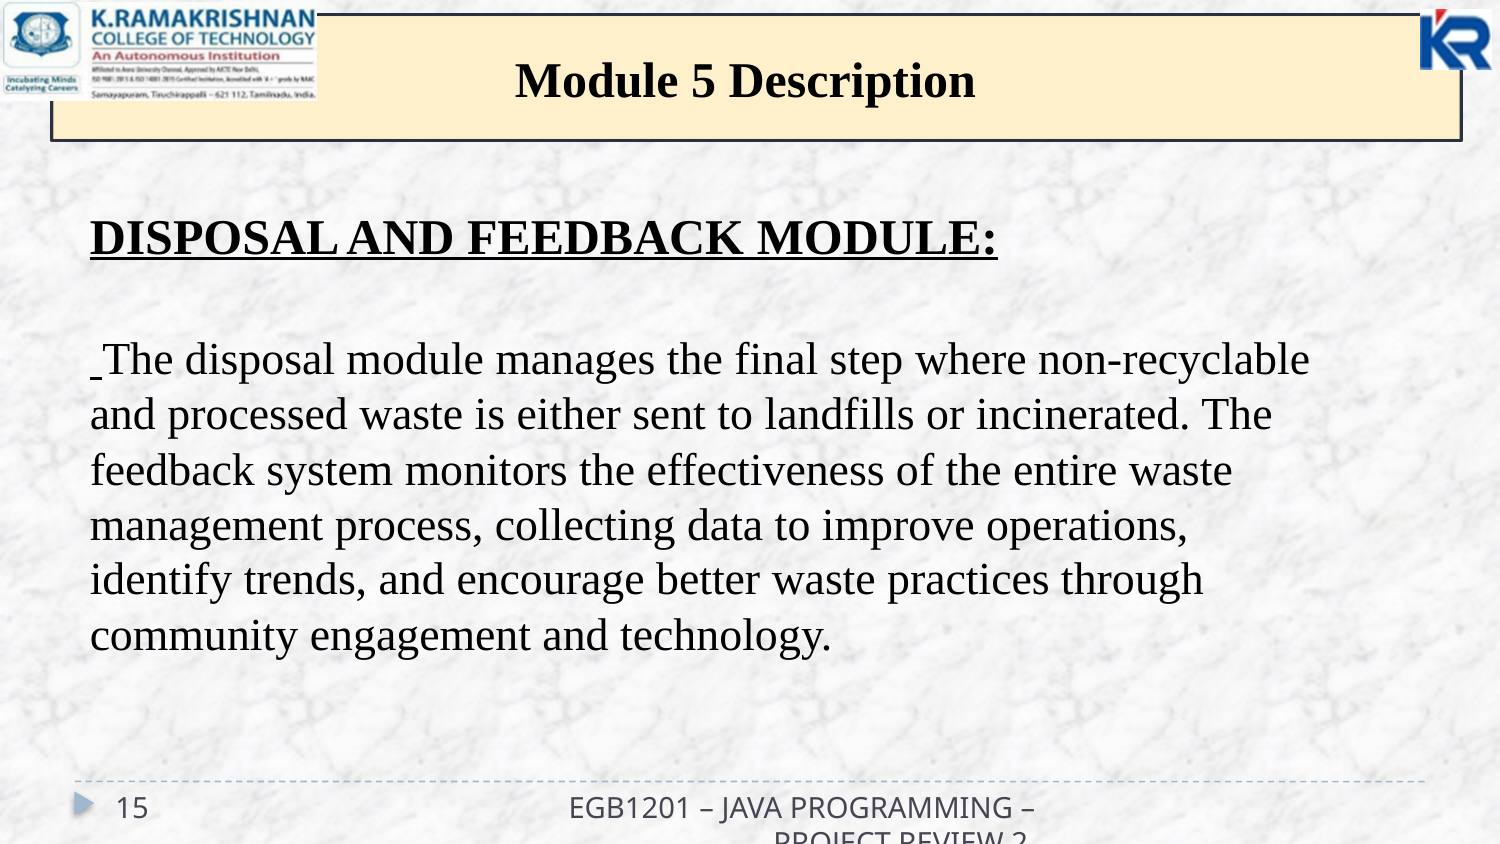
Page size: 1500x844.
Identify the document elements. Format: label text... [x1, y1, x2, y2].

slide_number 15 [100, 782, 426, 828]
text_box DISPOSAL AND FEEDBACK MODULE: The disposal module manages the final step where non-recyclable and processed waste is either sent to landfills or incinerated. The feedback system monitors the effectiveness of the entire waste management process, collecting data to improve operations, identify trends, and encourage better waste practices through community engagement and technology. [74, 196, 1350, 667]
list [49, 13, 1463, 142]
picture [0, 0, 1500, 844]
footer EGB1201 – JAVA PROGRAMMING –PROJECT REVIEW 2 [475, 782, 1051, 828]
